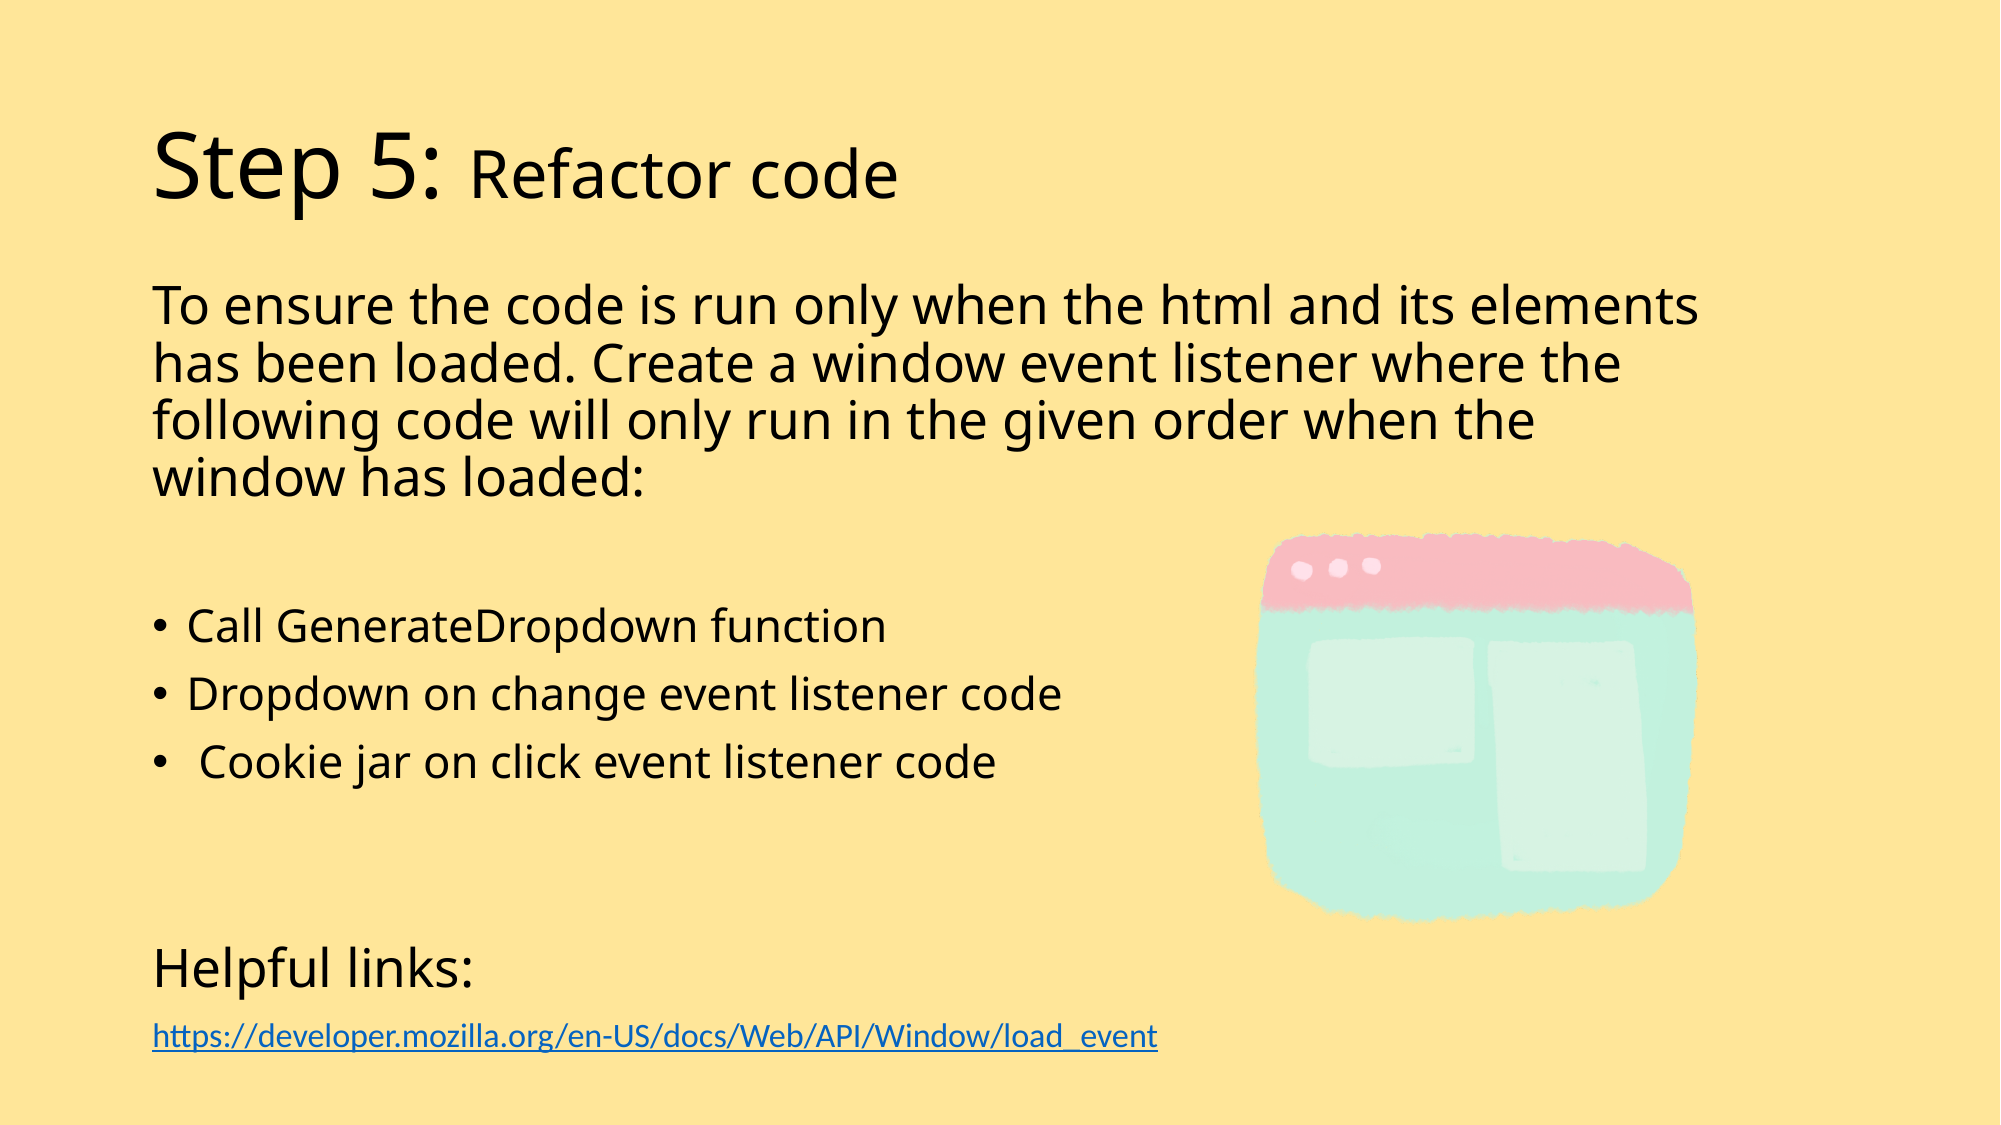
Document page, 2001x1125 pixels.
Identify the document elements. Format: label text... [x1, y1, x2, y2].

title Step 5: Refactor code [137, 59, 1863, 278]
list To ensure the code is run only when the html and its elements has been loaded. Create a window event listener where the following code will only run in the given order when the window has loaded: Call GenerateDropdown function Dropdown on change event listener code Cookie jar on click event listener code Helpful links: https://developer.mozilla.org/en-US/docs/Web/API/Window/load_event [137, 271, 1757, 1066]
picture [1220, 519, 1723, 931]
